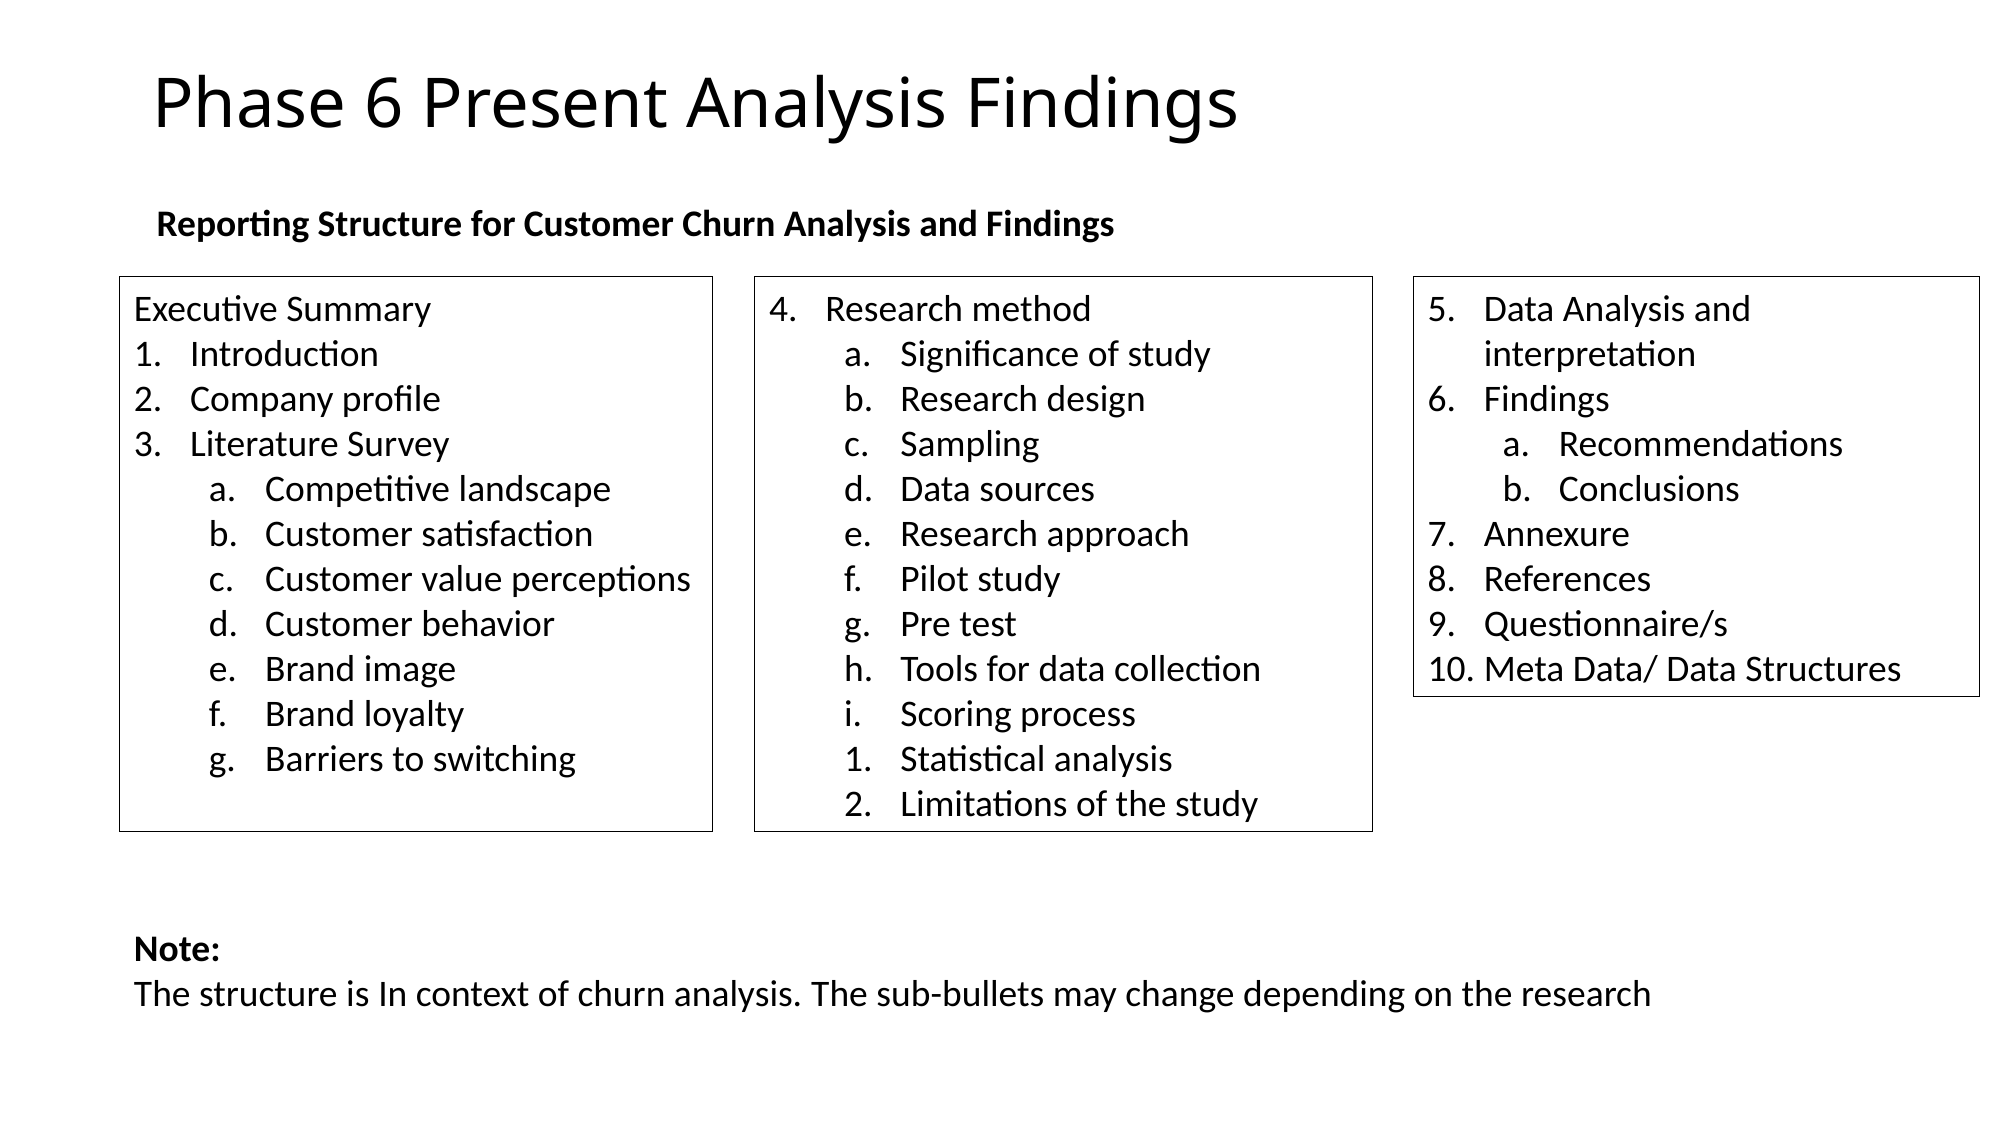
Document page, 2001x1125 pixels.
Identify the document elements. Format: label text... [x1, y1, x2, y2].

text_box Research method Significance of study Research design Sampling Data sources Research approach Pilot study Pre test Tools for data collection Scoring process Statistical analysis Limitations of the study [754, 276, 1373, 832]
text_box Reporting Structure for Customer Churn Analysis and Findings [141, 191, 1131, 251]
title Phase 6 Present Analysis Findings [137, 59, 1863, 150]
text_box Data Analysis and interpretation Findings Recommendations Conclusions Annexure References Questionnaire/s Meta Data/ Data Structures [1413, 276, 1980, 697]
text_box Note: The structure is In context of churn analysis. The sub-bullets may change depending on the research [119, 916, 1817, 1022]
text_box Executive Summary Introduction Company profile Literature Survey Competitive landscape Customer satisfaction Customer value perceptions Customer behavior Brand image Brand loyalty Barriers to switching [119, 276, 713, 832]
